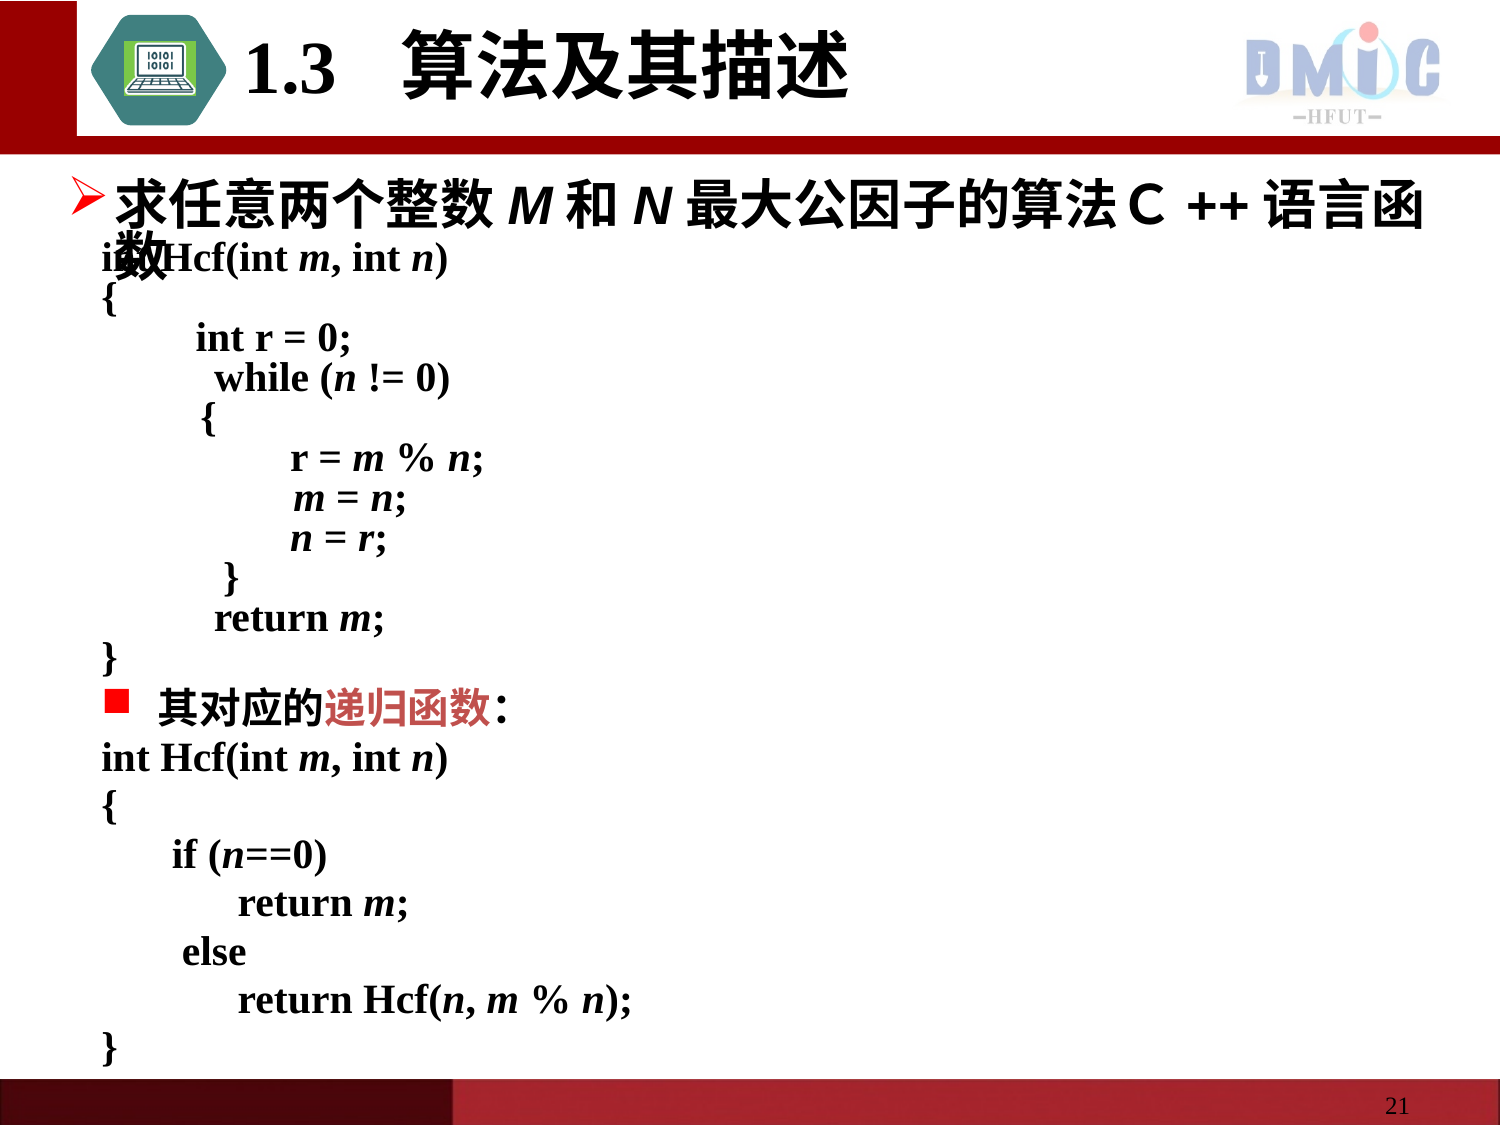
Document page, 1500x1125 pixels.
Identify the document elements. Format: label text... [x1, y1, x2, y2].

slide_number 21 [1074, 1081, 1425, 1119]
text_box 求任意两个整数M和N最大公因子的算法Ｃ++语言函数 [53, 175, 1459, 294]
list int Hcf(int m, int n) { int r = 0; while (n != 0) { r = m % n; m = n; n = r; } return m; } 其对应的递归函数： int Hcf(int m, int n) { if (n==0) return m; else return Hcf(n, m % n); } [85, 294, 1398, 1092]
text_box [0, 10, 1148, 126]
picture [0, 1079, 1500, 1125]
